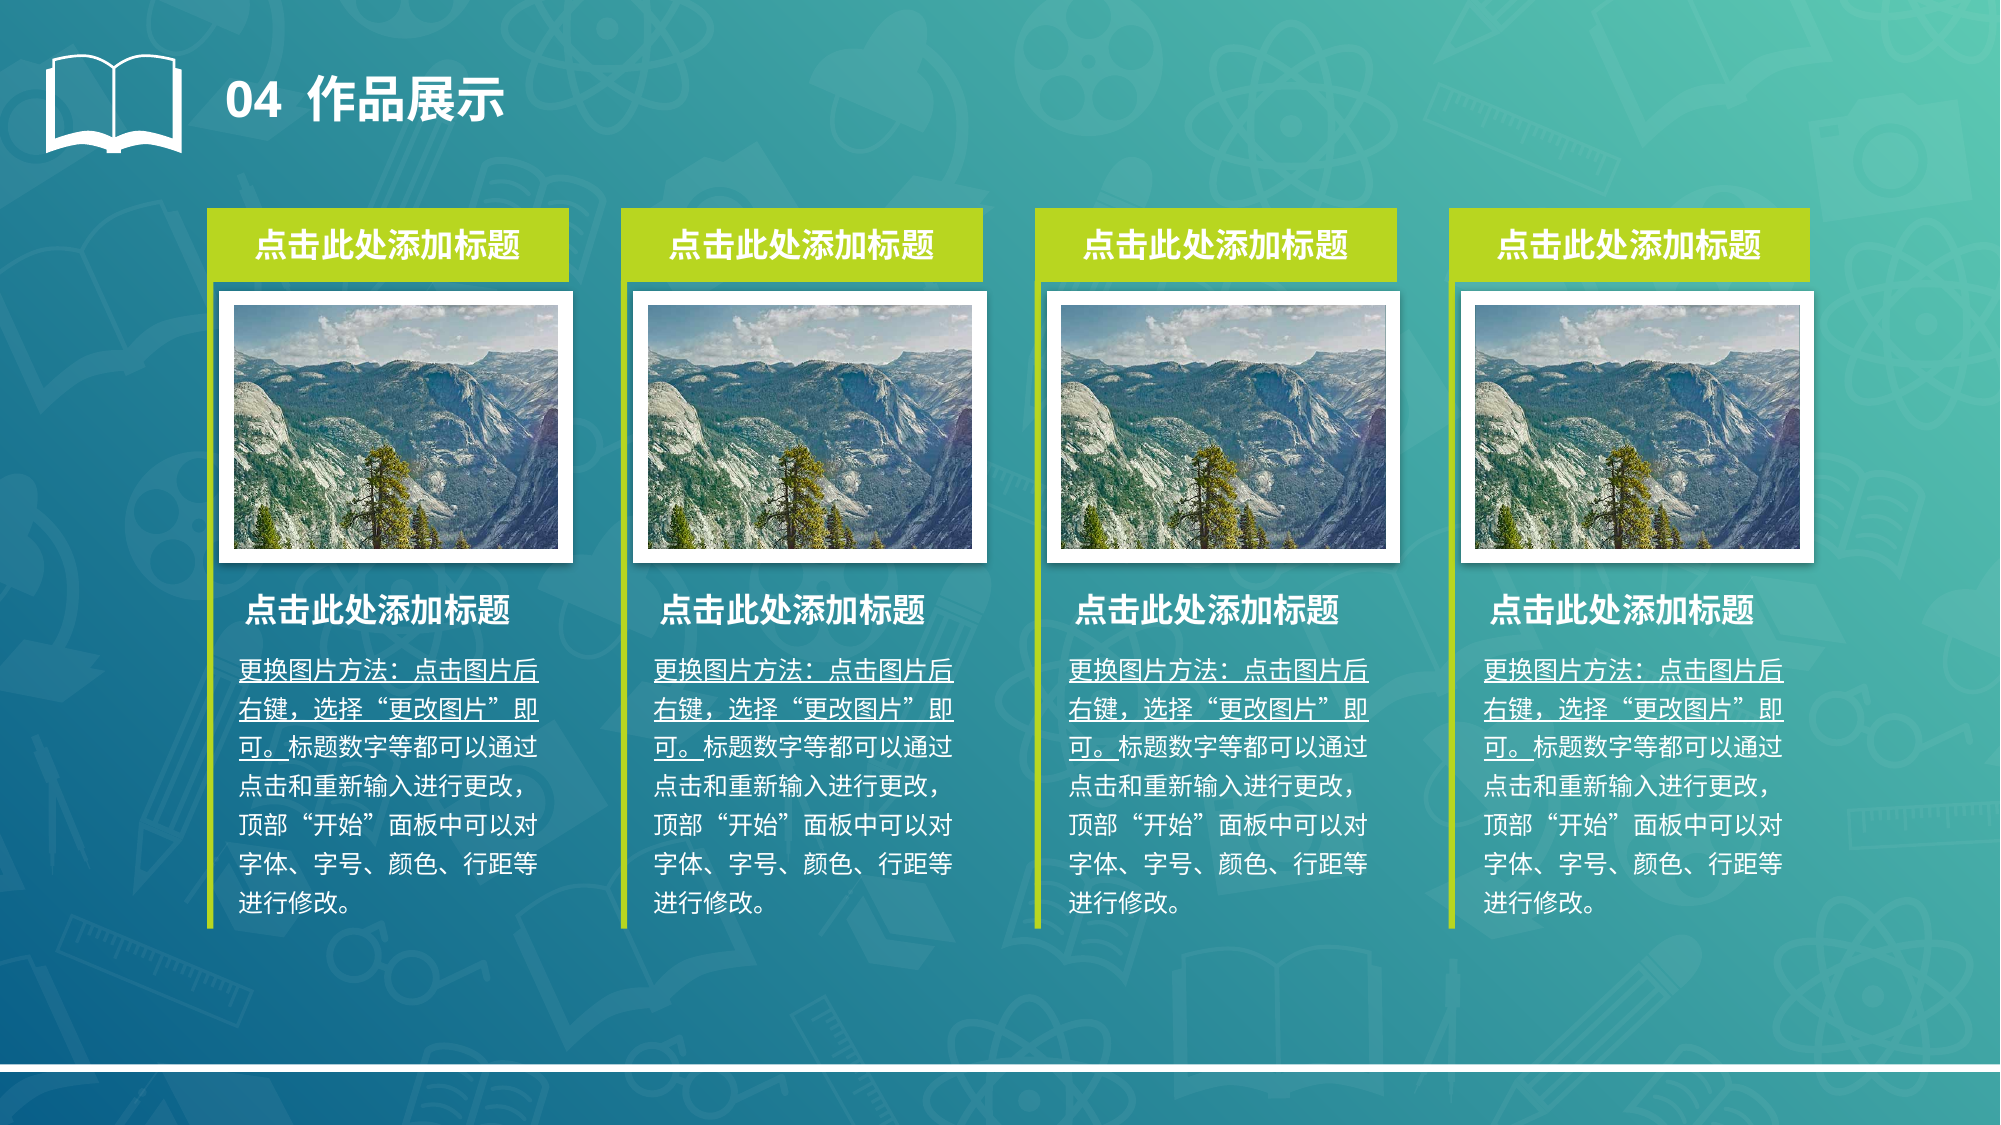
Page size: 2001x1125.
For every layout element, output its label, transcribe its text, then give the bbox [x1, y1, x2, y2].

picture [1475, 305, 1800, 549]
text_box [1053, 582, 1384, 929]
picture [1061, 305, 1386, 549]
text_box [621, 208, 982, 929]
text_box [639, 582, 969, 929]
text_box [1035, 208, 1396, 929]
picture [233, 305, 558, 549]
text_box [1449, 208, 1810, 929]
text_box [224, 582, 554, 929]
list 04 作品展示 [209, 41, 1081, 162]
picture [647, 305, 973, 549]
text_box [1468, 582, 1799, 929]
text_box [208, 208, 568, 929]
